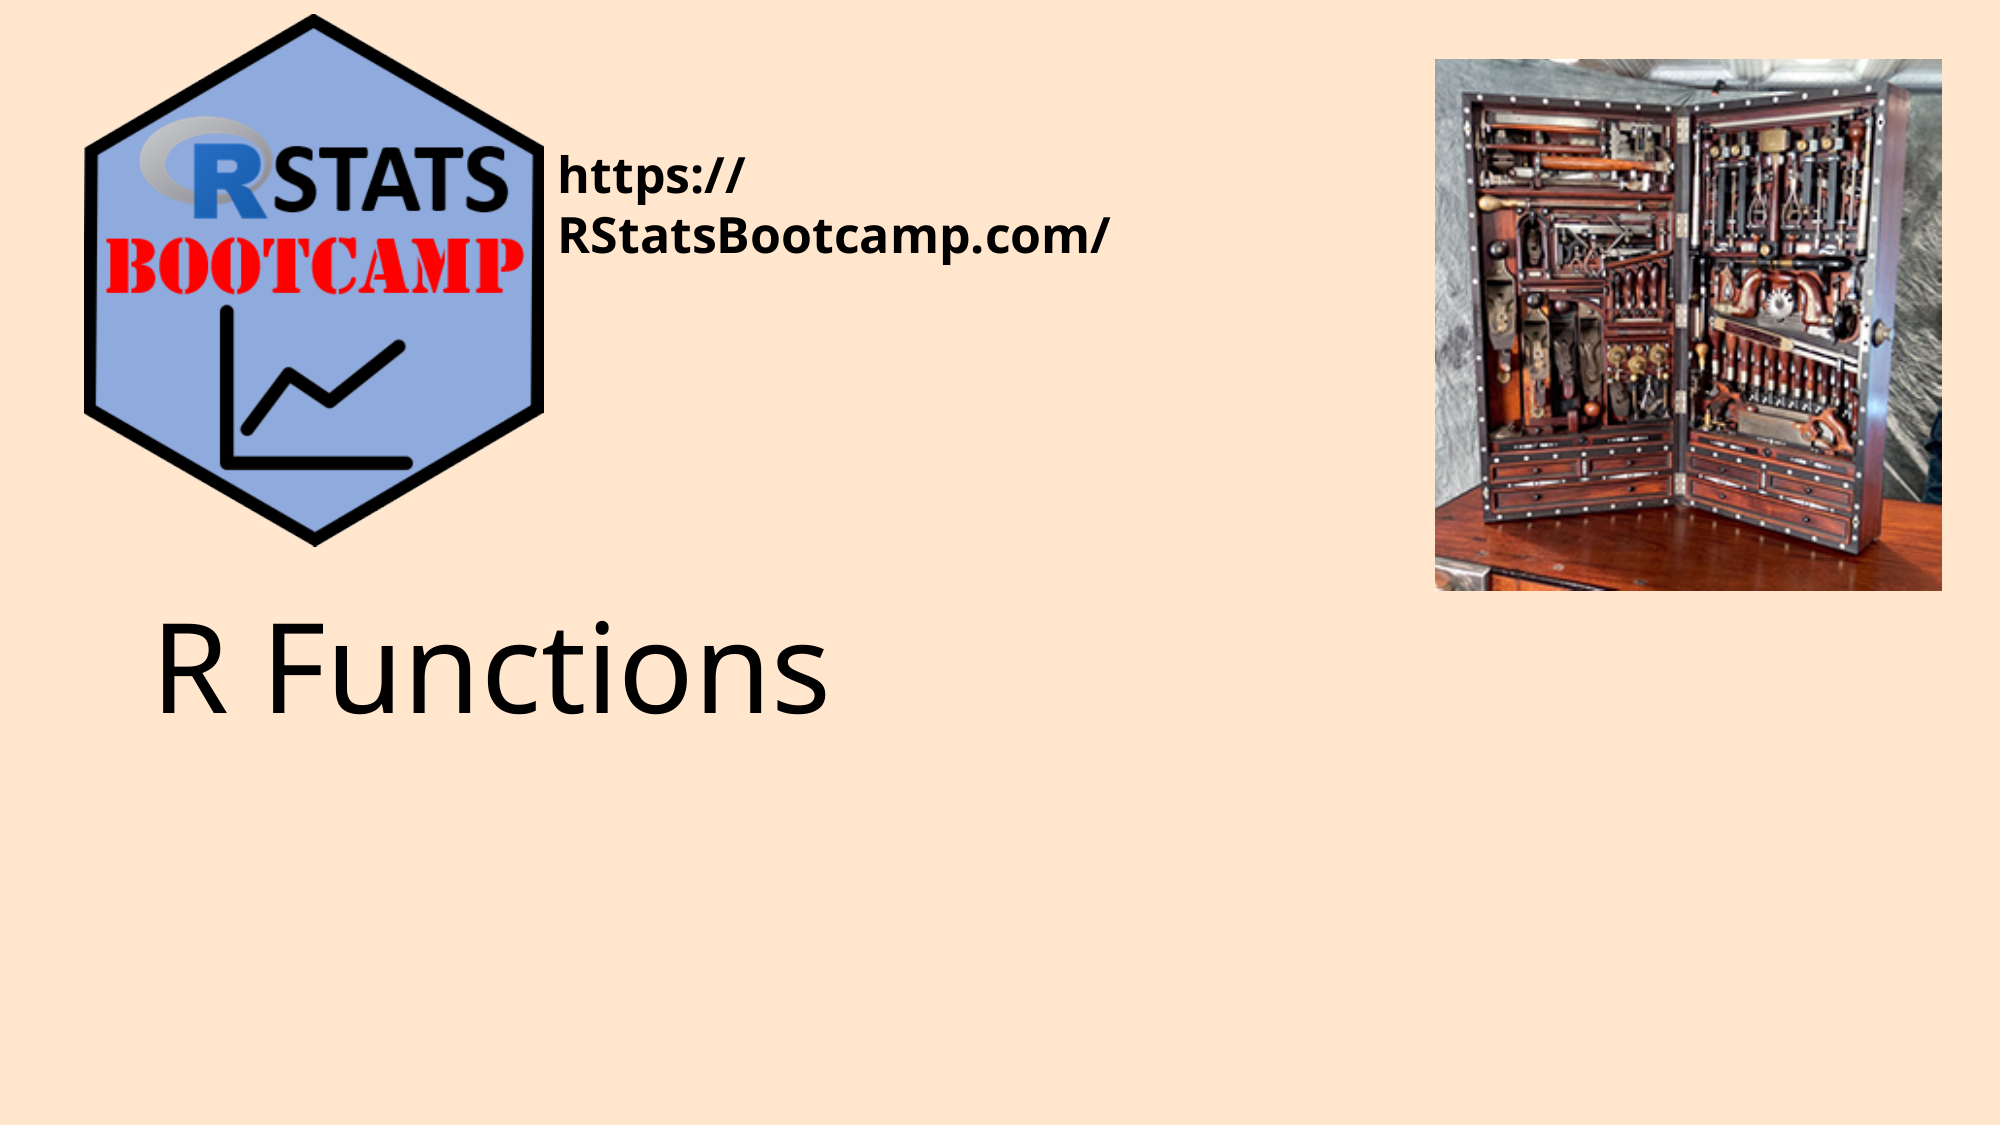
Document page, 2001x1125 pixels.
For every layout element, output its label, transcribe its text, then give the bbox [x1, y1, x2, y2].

picture [1435, 58, 1943, 592]
picture [83, 14, 544, 547]
title R Functions [136, 280, 1862, 749]
text_box https://RStatsBootcamp.com/ [544, 136, 1277, 272]
